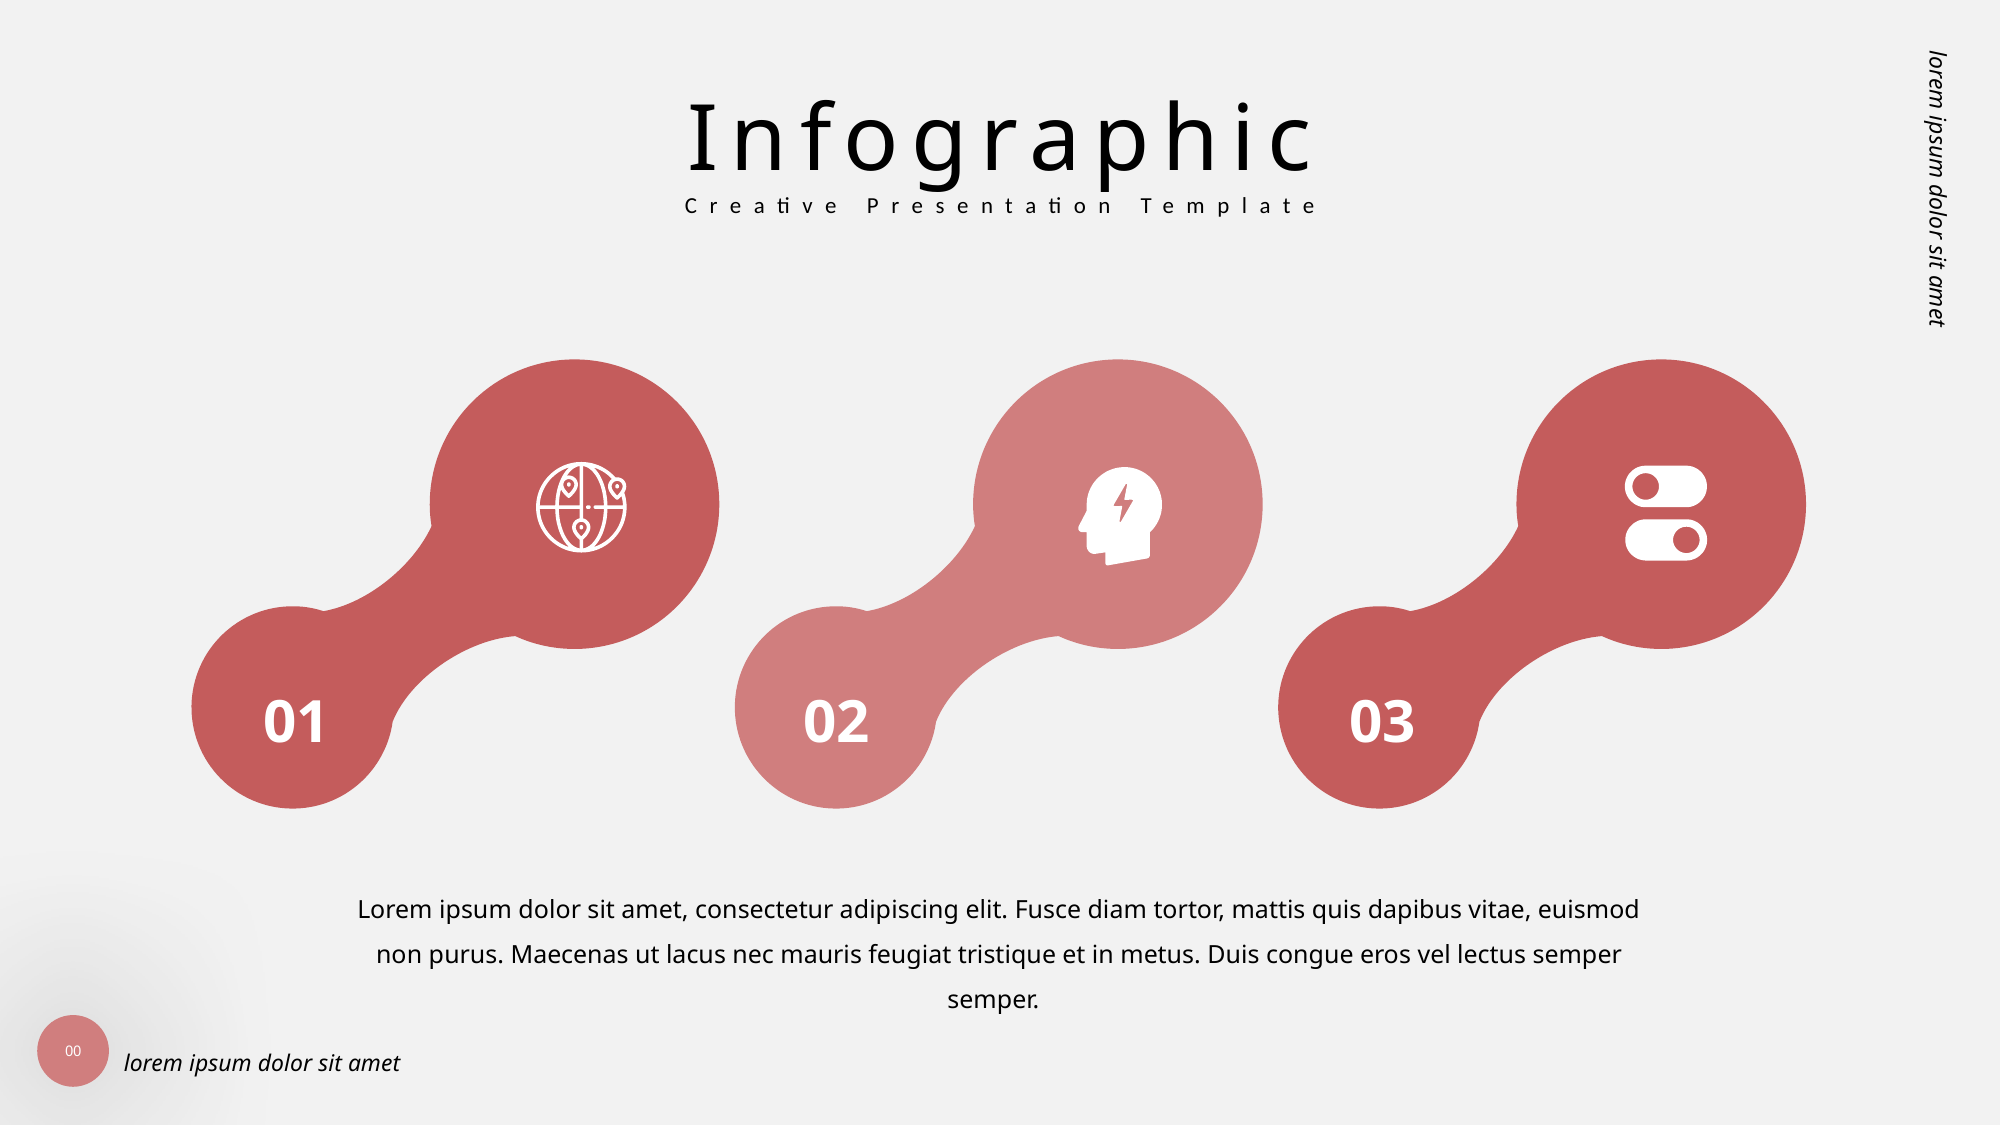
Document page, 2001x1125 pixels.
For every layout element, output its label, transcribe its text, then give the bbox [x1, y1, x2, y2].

text_box Lorem ipsum dolor sit amet, consectetur adipiscing elit. Fusce diam tortor, mattis quis dapibus vitae, euismod non purus. Maecenas ut lacus nec mauris feugiat tristique et in metus. Duis congue eros vel lectus semper semper. [344, 874, 1655, 985]
text_box 01 [238, 610, 356, 759]
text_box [646, 71, 1354, 227]
text_box [1278, 359, 1807, 809]
text_box [734, 359, 1263, 809]
text_box lorem ipsum dolor sit amet [1917, 35, 1974, 516]
text_box 03 [1324, 610, 1441, 759]
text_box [1624, 465, 1707, 561]
text_box lorem ipsum dolor sit amet [109, 1027, 589, 1083]
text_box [536, 461, 627, 553]
text_box [1078, 467, 1162, 566]
text_box [191, 359, 720, 809]
text_box 02 [778, 610, 896, 759]
text_box 00 [36, 1014, 109, 1088]
